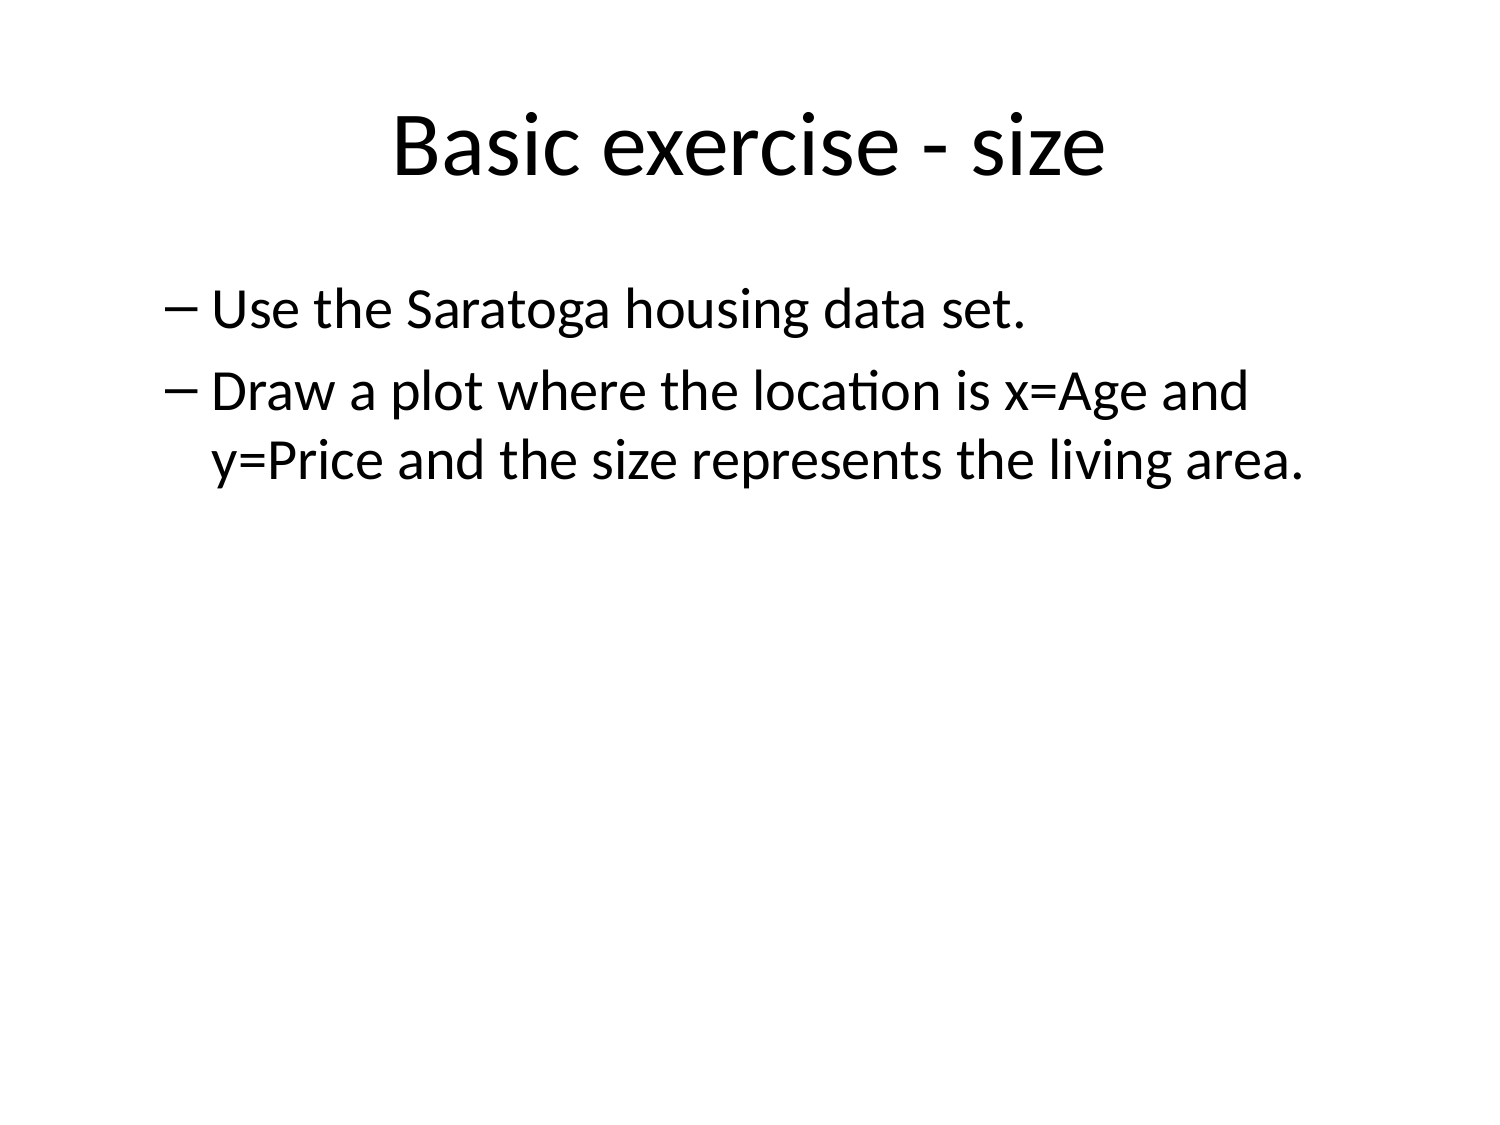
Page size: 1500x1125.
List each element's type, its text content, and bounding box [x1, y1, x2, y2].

title Basic exercise - size [75, 45, 1425, 233]
list Use the Saratoga housing data set. Draw a plot where the location is x=Age and y=Price and the size represents the living area. [75, 262, 1425, 1005]
